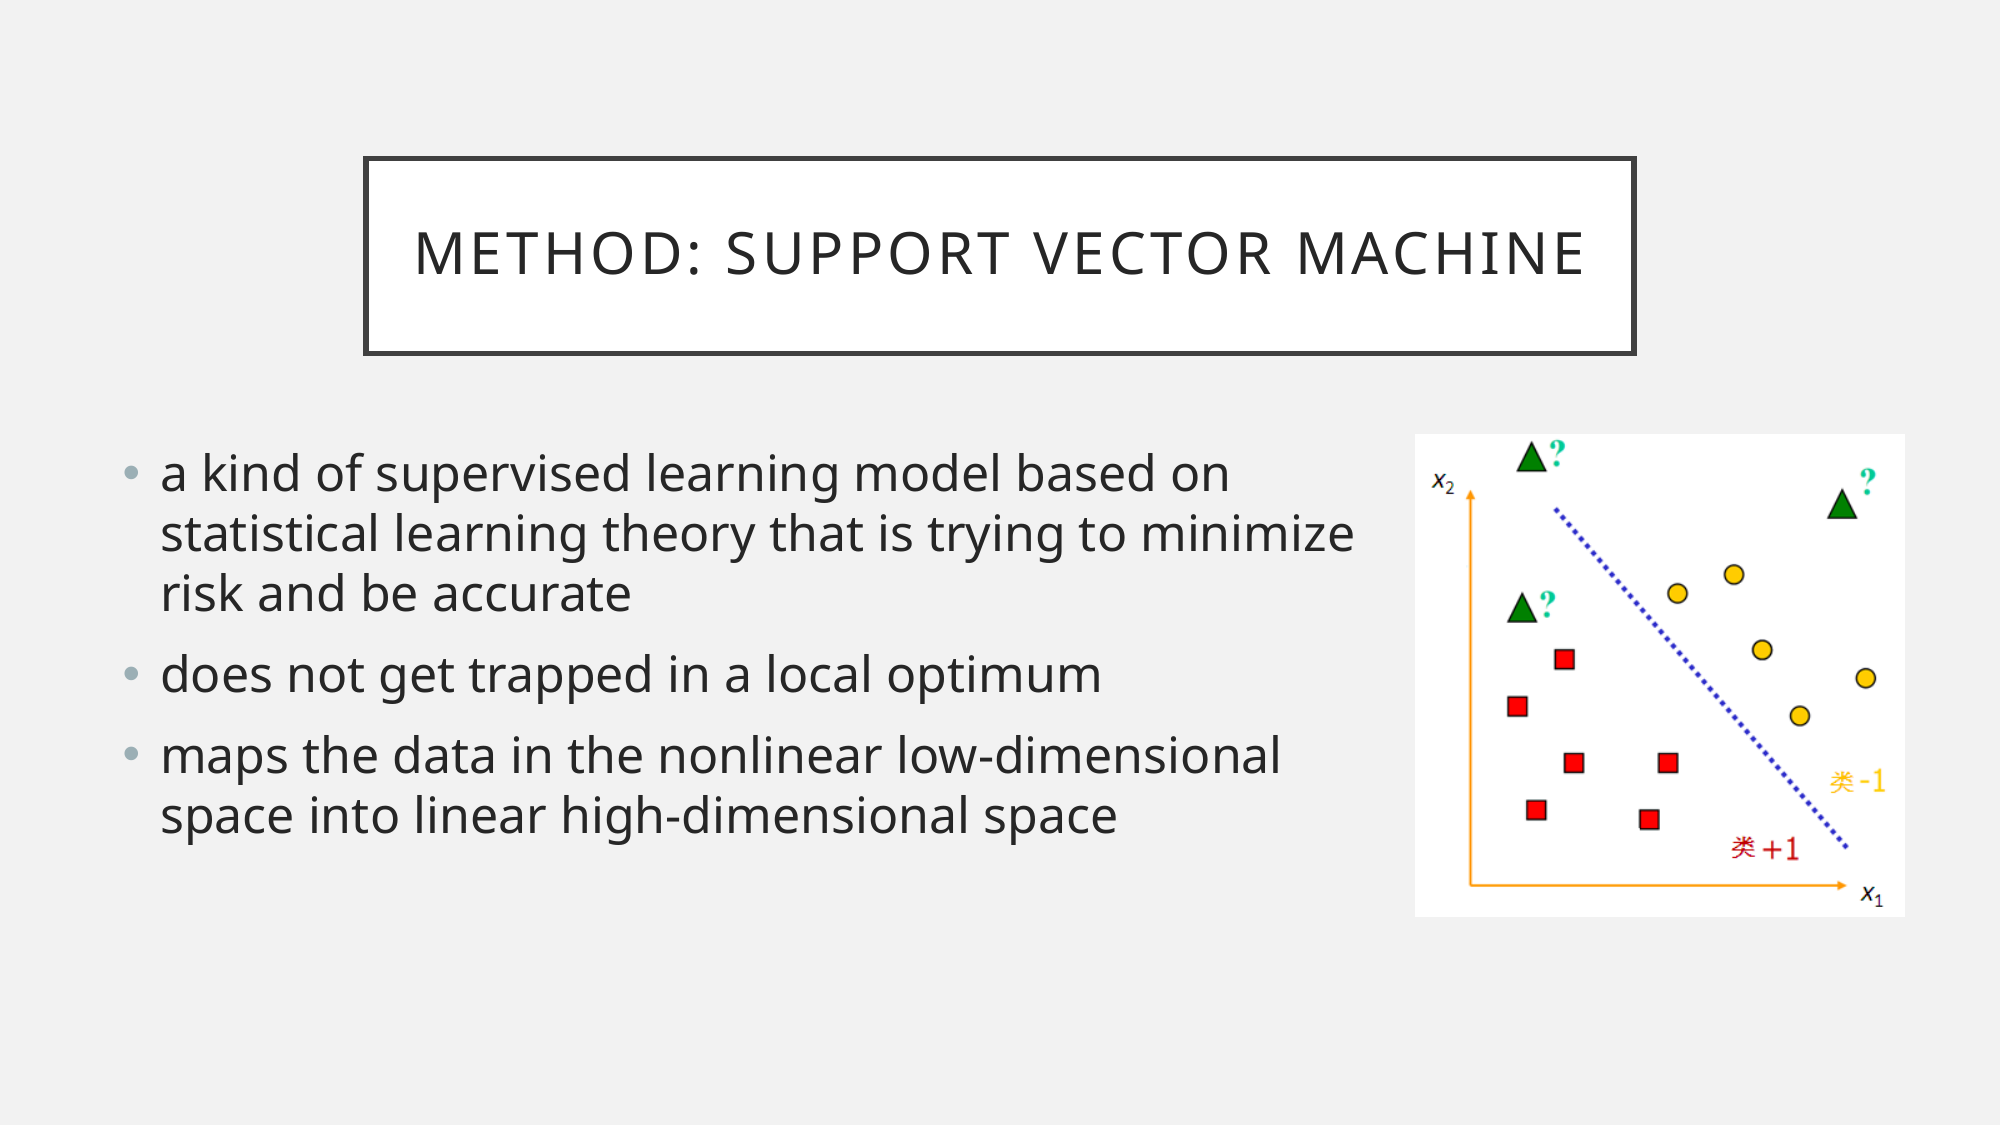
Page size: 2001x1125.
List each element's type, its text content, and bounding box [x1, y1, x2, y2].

list a kind of supervised learning model based on statistical learning theory that is trying to minimize risk and be accurate does not get trapped in a local optimum maps the data in the nonlinear low-dimensional space into linear high-dimensional space [107, 434, 1376, 944]
picture [1414, 434, 1905, 917]
title Method: support vector machine [363, 156, 1637, 356]
